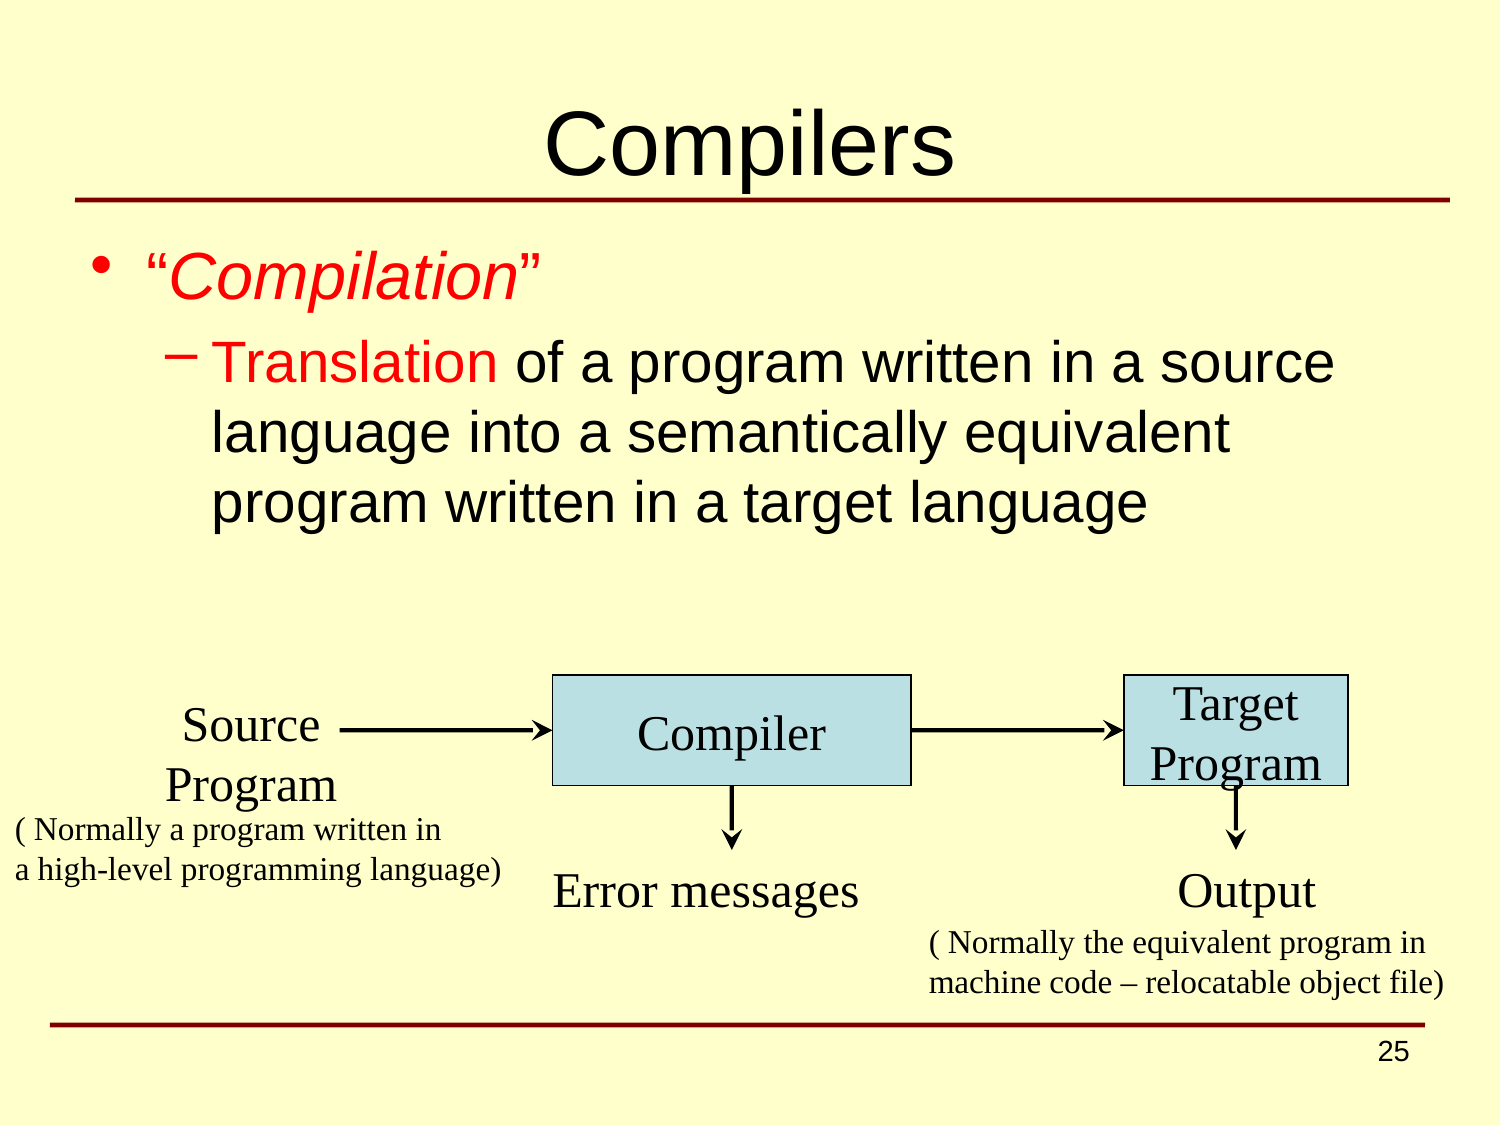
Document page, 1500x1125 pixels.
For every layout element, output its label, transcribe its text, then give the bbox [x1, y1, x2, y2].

slide_number 25 [1074, 1024, 1426, 1103]
list “Compilation” Translation of a program written in a source language into a semantically equivalent program written in a target language [75, 224, 1425, 900]
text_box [149, 674, 1349, 851]
text_box ( Normally the equivalent program in machine code – relocatable object file) [914, 912, 1461, 1008]
text_box Error messages [537, 859, 875, 925]
title Compilers [75, 45, 1425, 224]
text_box Output [1162, 849, 1388, 912]
text_box ( Normally a program written in a high-level programming language) [0, 799, 550, 895]
